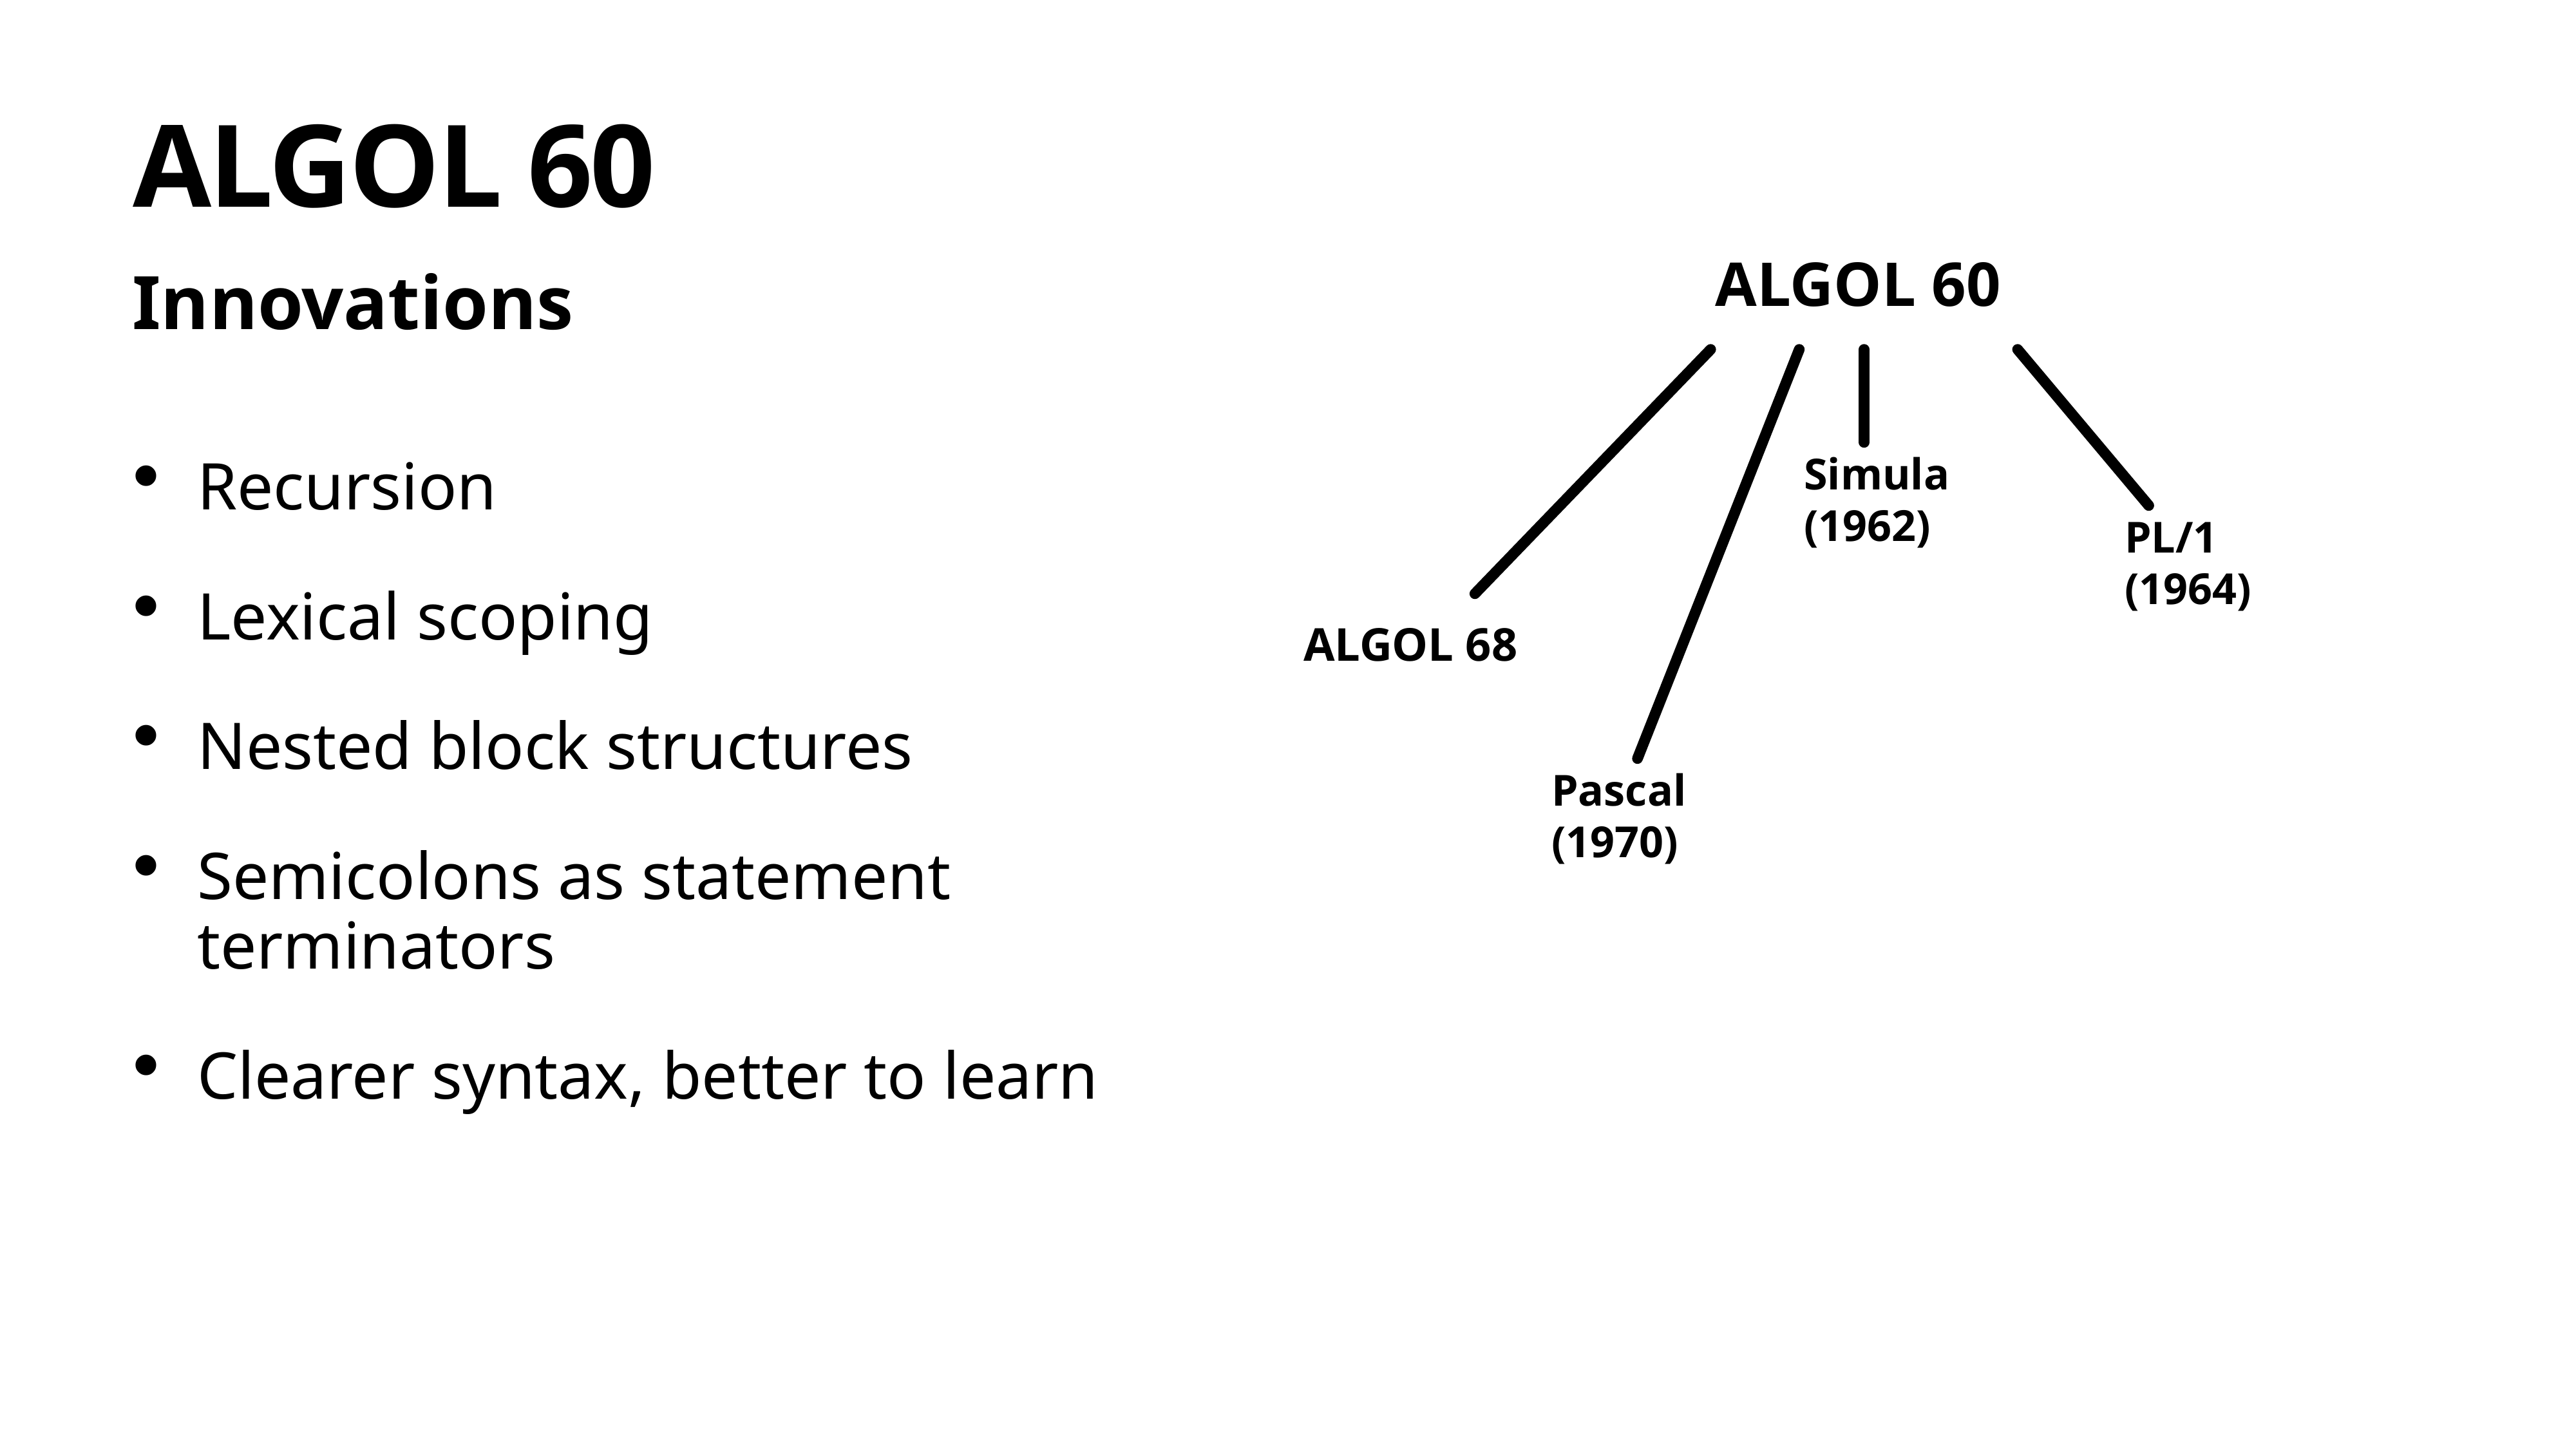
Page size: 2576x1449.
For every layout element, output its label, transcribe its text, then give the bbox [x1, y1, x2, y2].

text_box ALGOL 60 [1710, 240, 2018, 355]
list Innovations [127, 266, 1161, 350]
text_box PL/1 (1964) [2119, 506, 2348, 621]
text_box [1637, 349, 1800, 759]
list Recursion Lexical scoping Nested block structures Semicolons as statement terminators Clearer syntax, better to learn [127, 448, 1161, 1321]
text_box Simula (1962) [1800, 442, 2027, 557]
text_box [2017, 349, 2149, 506]
title ALGOL 60 [127, 113, 1161, 266]
text_box Pascal (1970) [1546, 758, 1775, 873]
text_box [1474, 349, 1637, 594]
text_box ALGOL 68 [1299, 611, 1528, 726]
